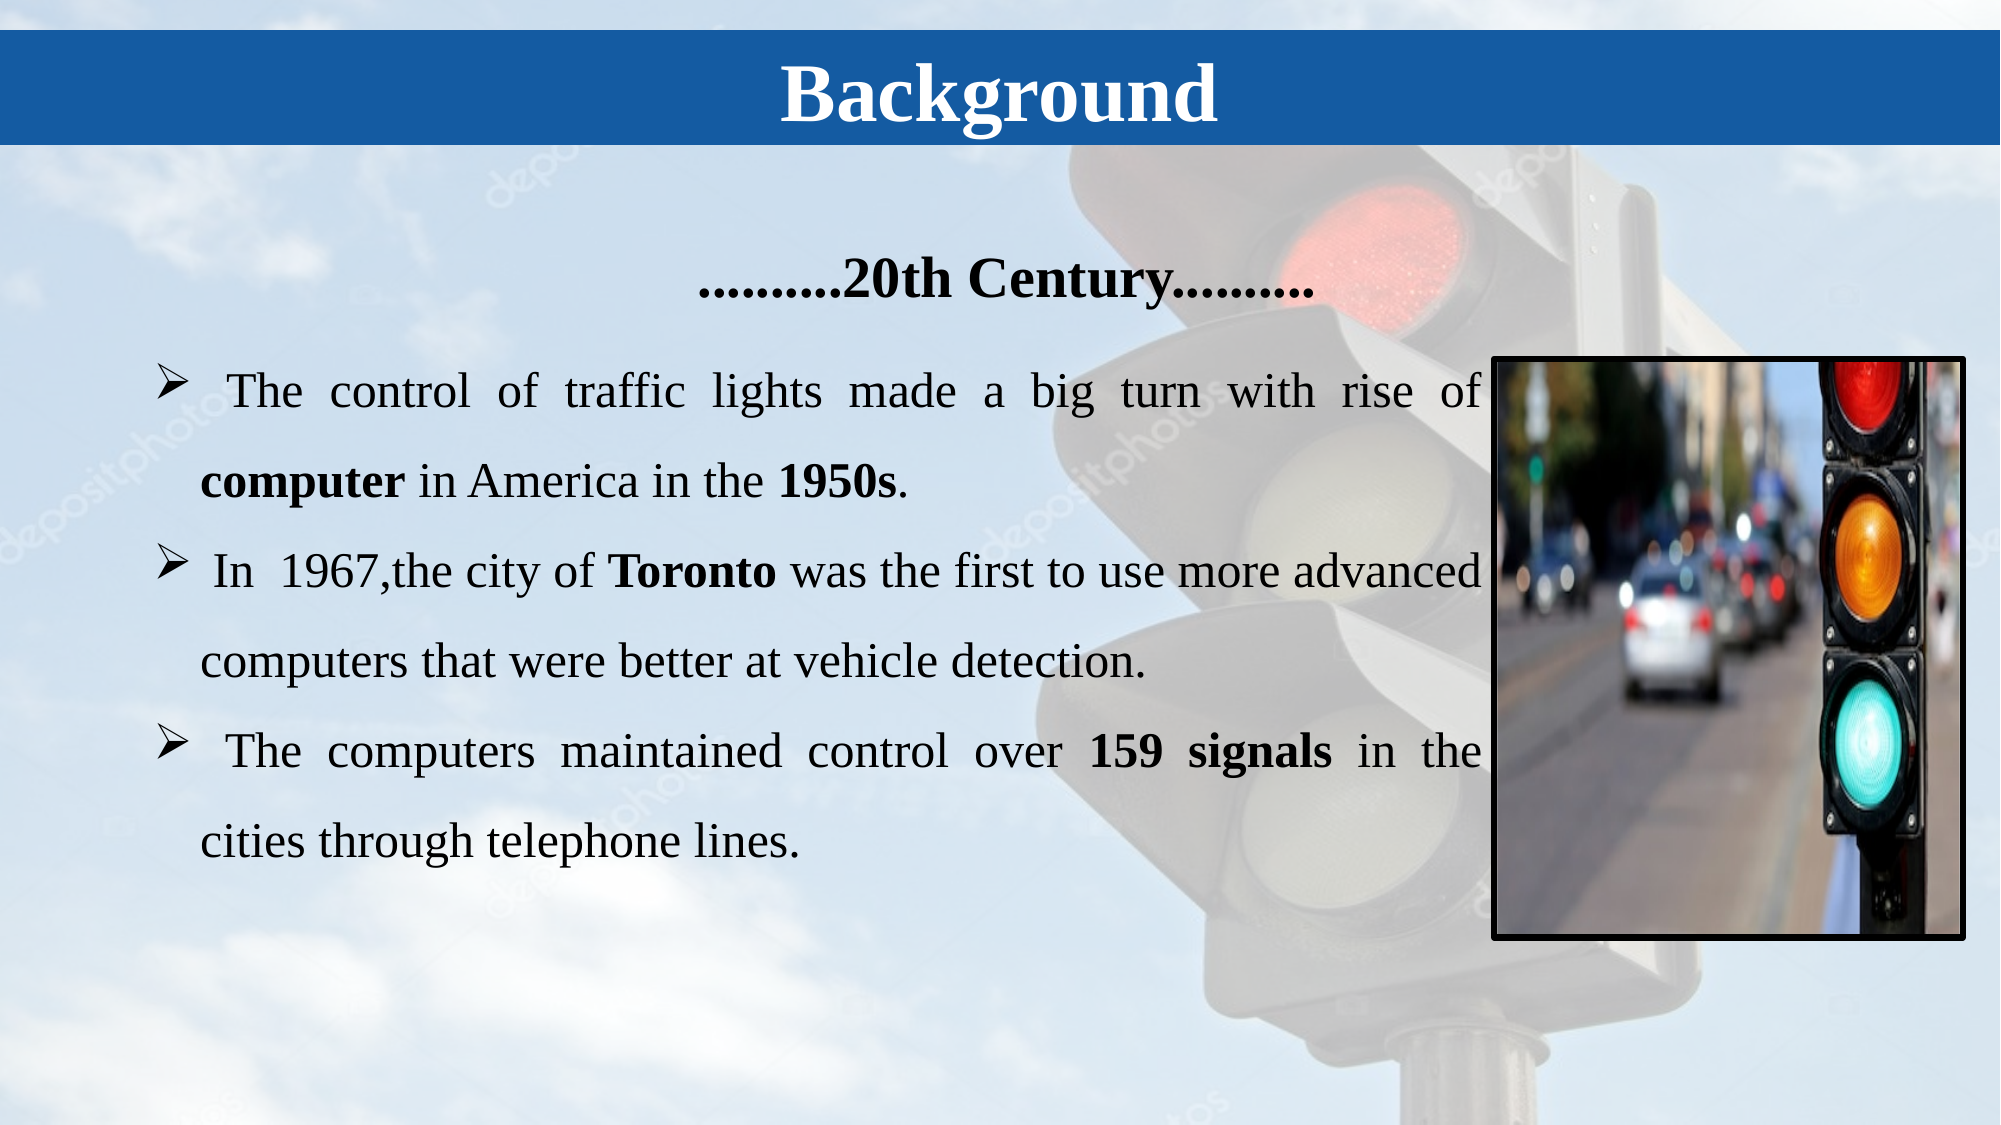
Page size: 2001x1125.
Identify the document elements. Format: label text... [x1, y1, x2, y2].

text_box Background [0, 30, 2000, 145]
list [1497, 362, 1960, 935]
text_box The control of traffic lights made a big turn with rise of computer in America in the 1950s. In 1967,the city of Toronto was the first to use more advanced computers that were better at vehicle detection. The computers maintained control over 159 signals in the cities through telephone lines. [138, 319, 1498, 875]
text_box ..........20th Century.......... [111, 197, 1889, 317]
